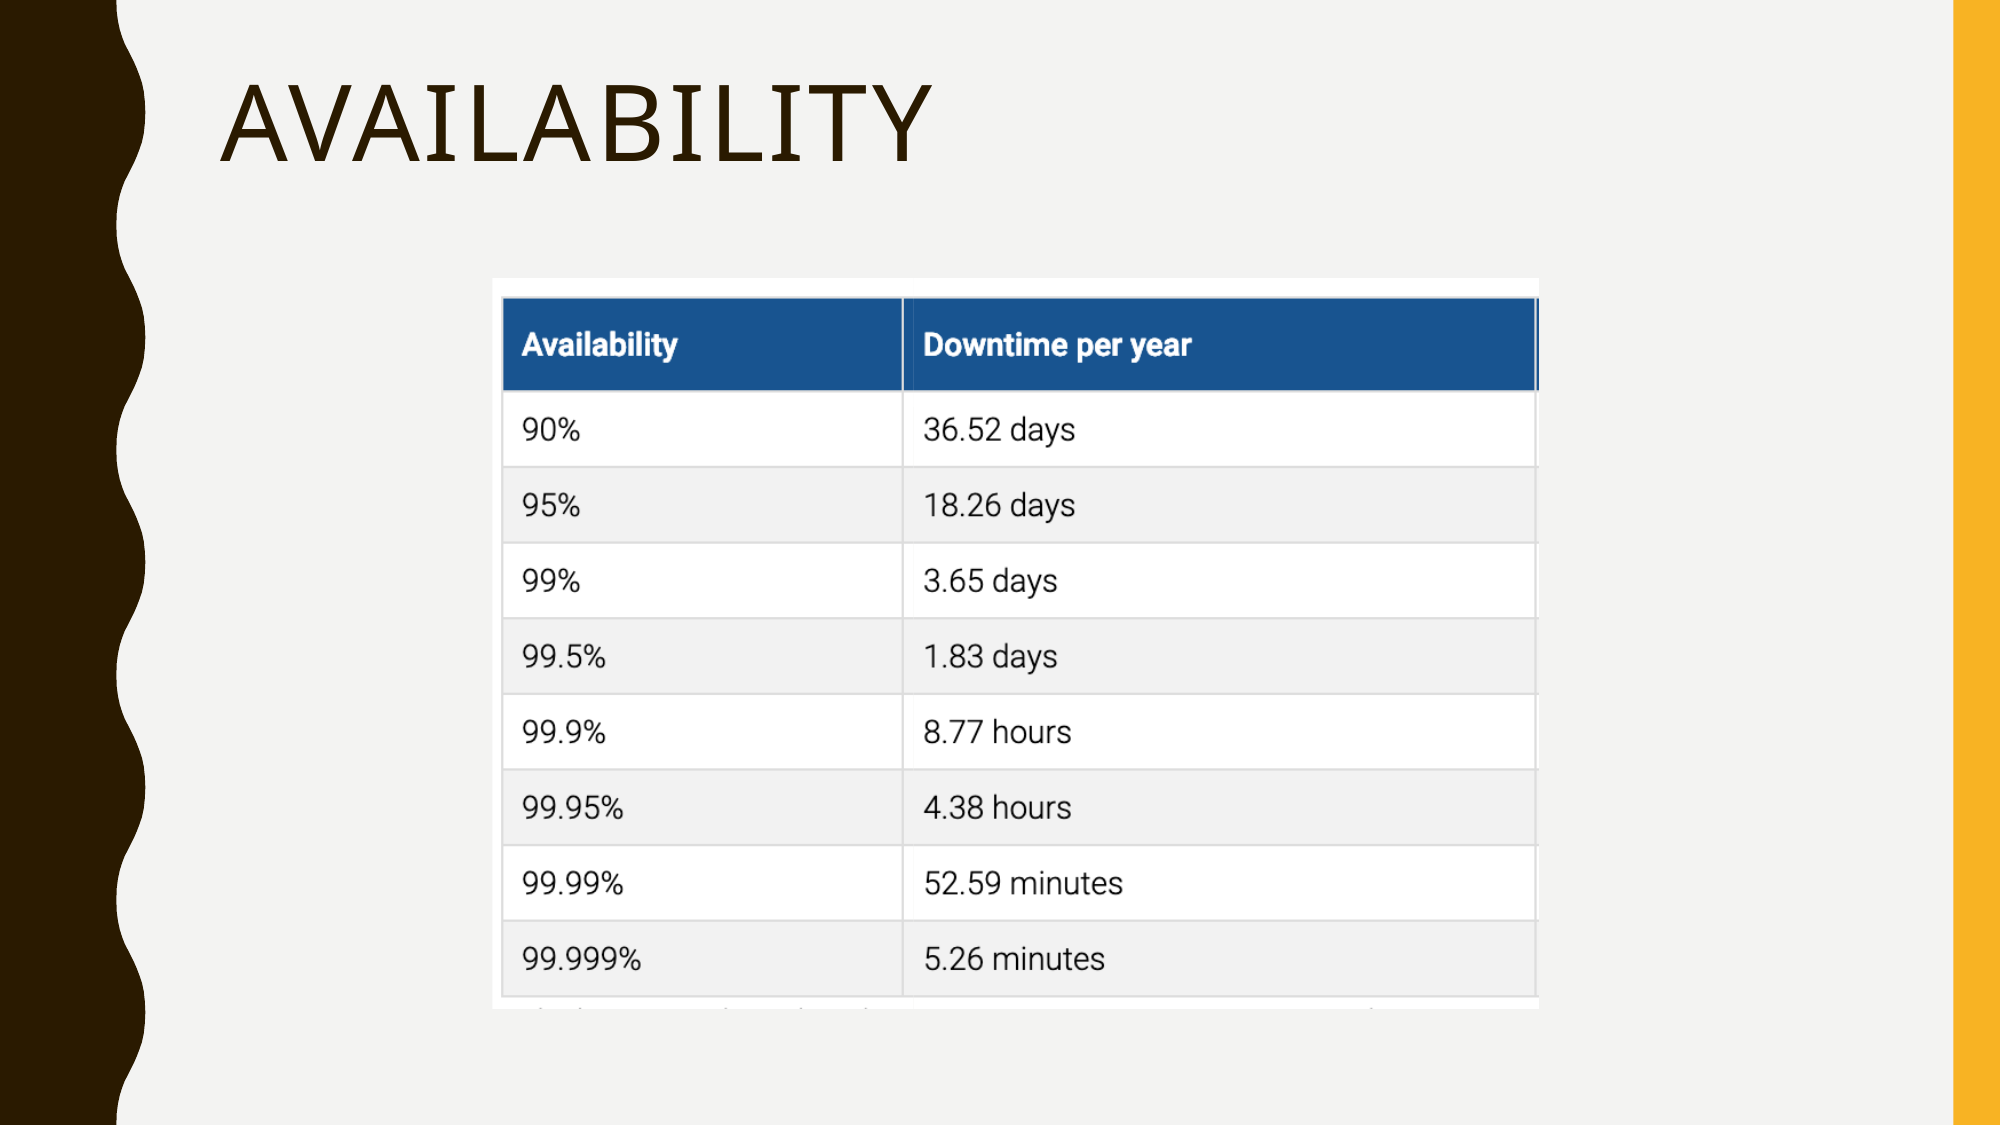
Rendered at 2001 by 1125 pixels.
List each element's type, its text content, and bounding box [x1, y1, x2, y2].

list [492, 278, 913, 1009]
picture [913, 278, 1539, 1009]
title availability [205, 62, 1875, 308]
